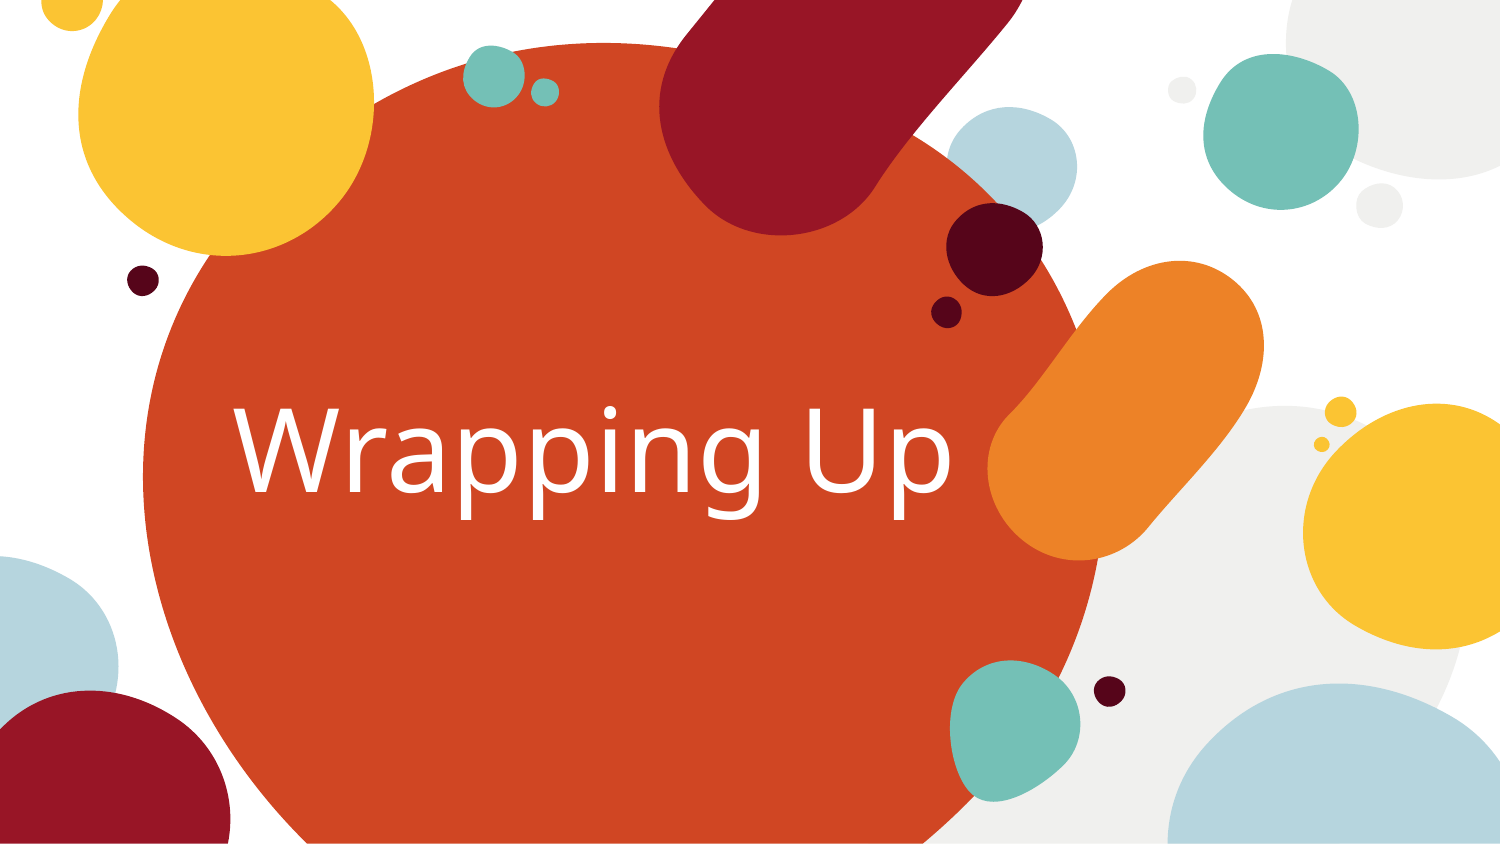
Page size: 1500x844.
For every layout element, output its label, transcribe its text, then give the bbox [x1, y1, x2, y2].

title Wrapping Up [232, 364, 1052, 555]
